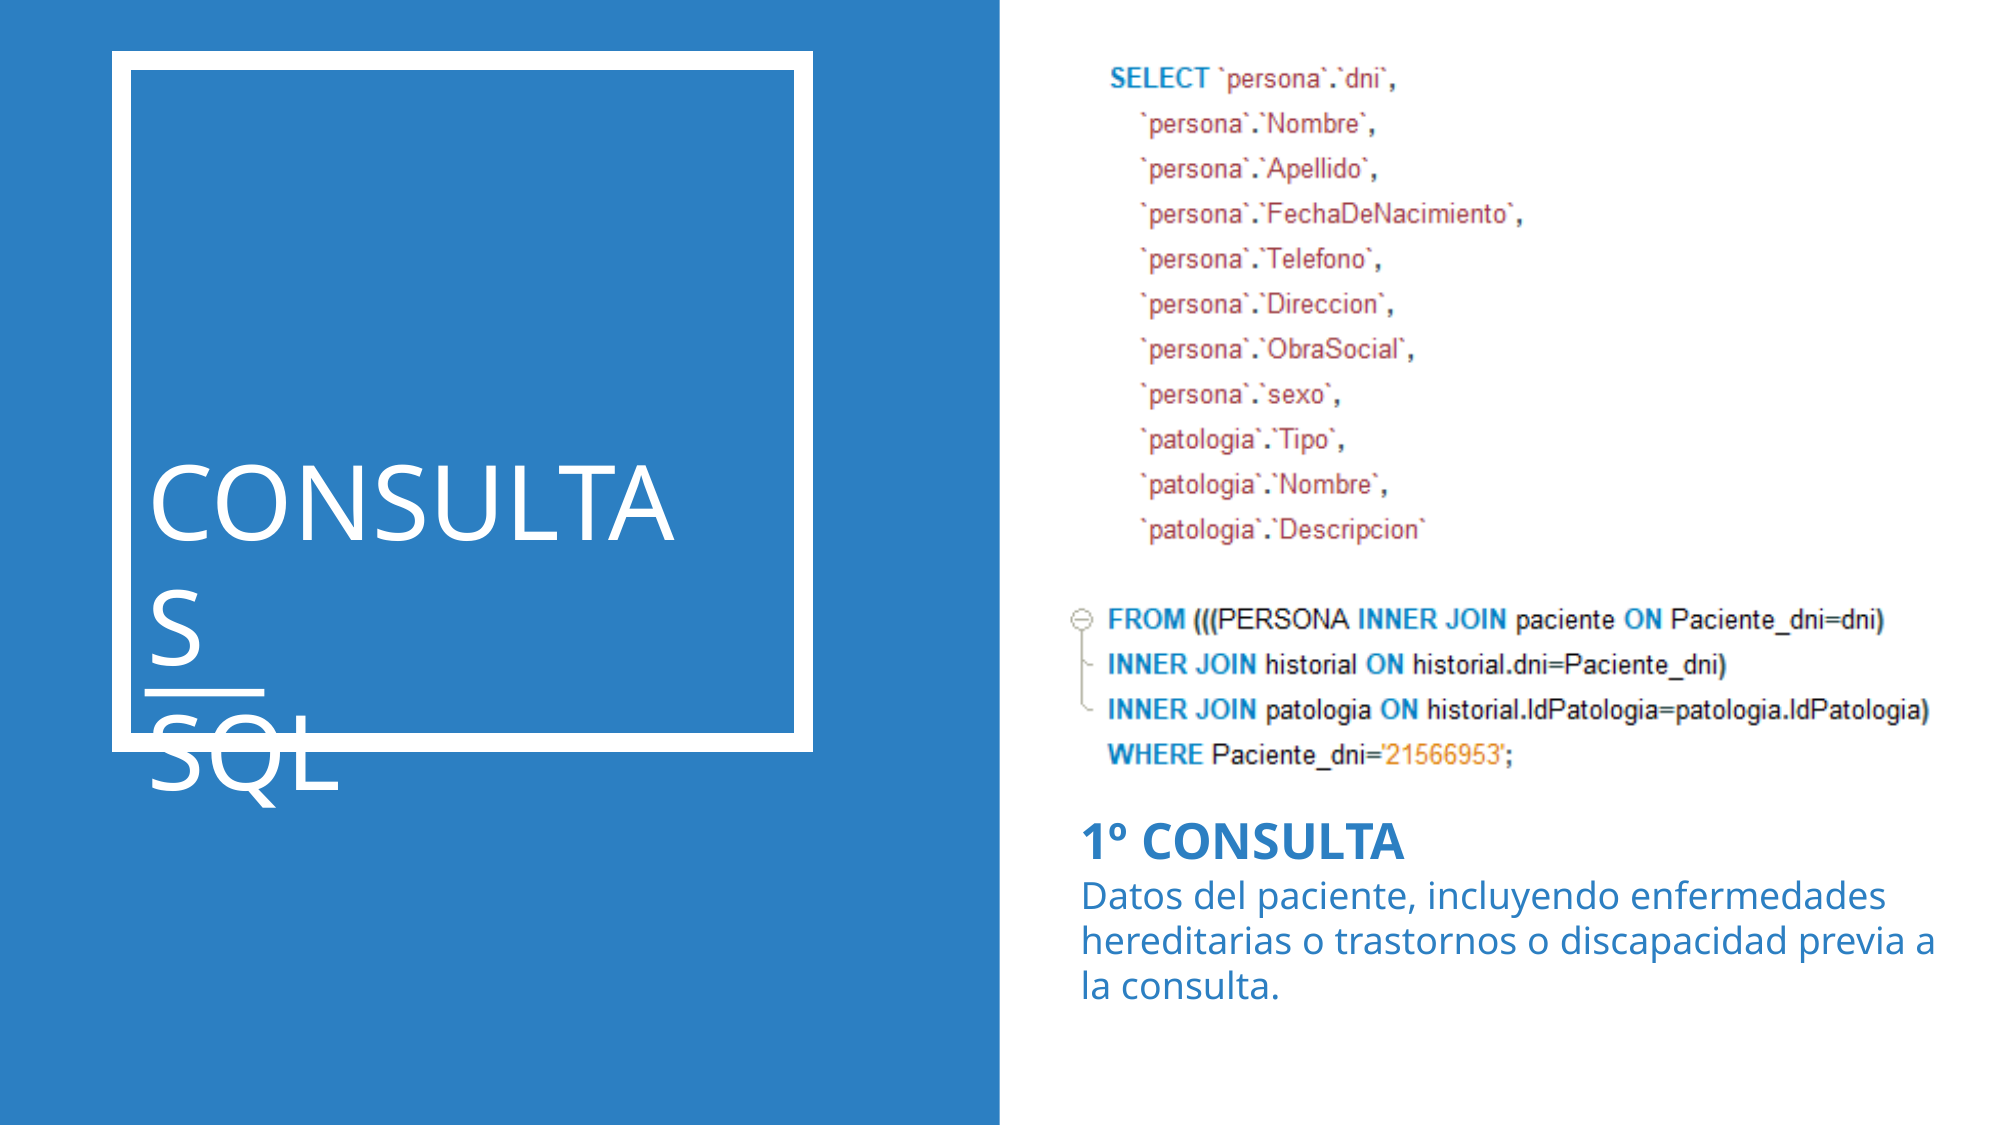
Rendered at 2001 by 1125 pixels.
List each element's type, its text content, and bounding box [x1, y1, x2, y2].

picture [1069, 37, 1949, 820]
text_box 1º CONSULTA [1065, 823, 1539, 877]
text_box [144, 688, 265, 697]
text_box CONSULTAS SQL [132, 428, 736, 819]
text_box [121, 60, 804, 743]
text_box [0, 0, 1000, 1125]
text_box Datos del paciente, incluyendo enfermedades hereditarias o trastornos o discapacidad previa a la consulta. [1065, 864, 1953, 1015]
